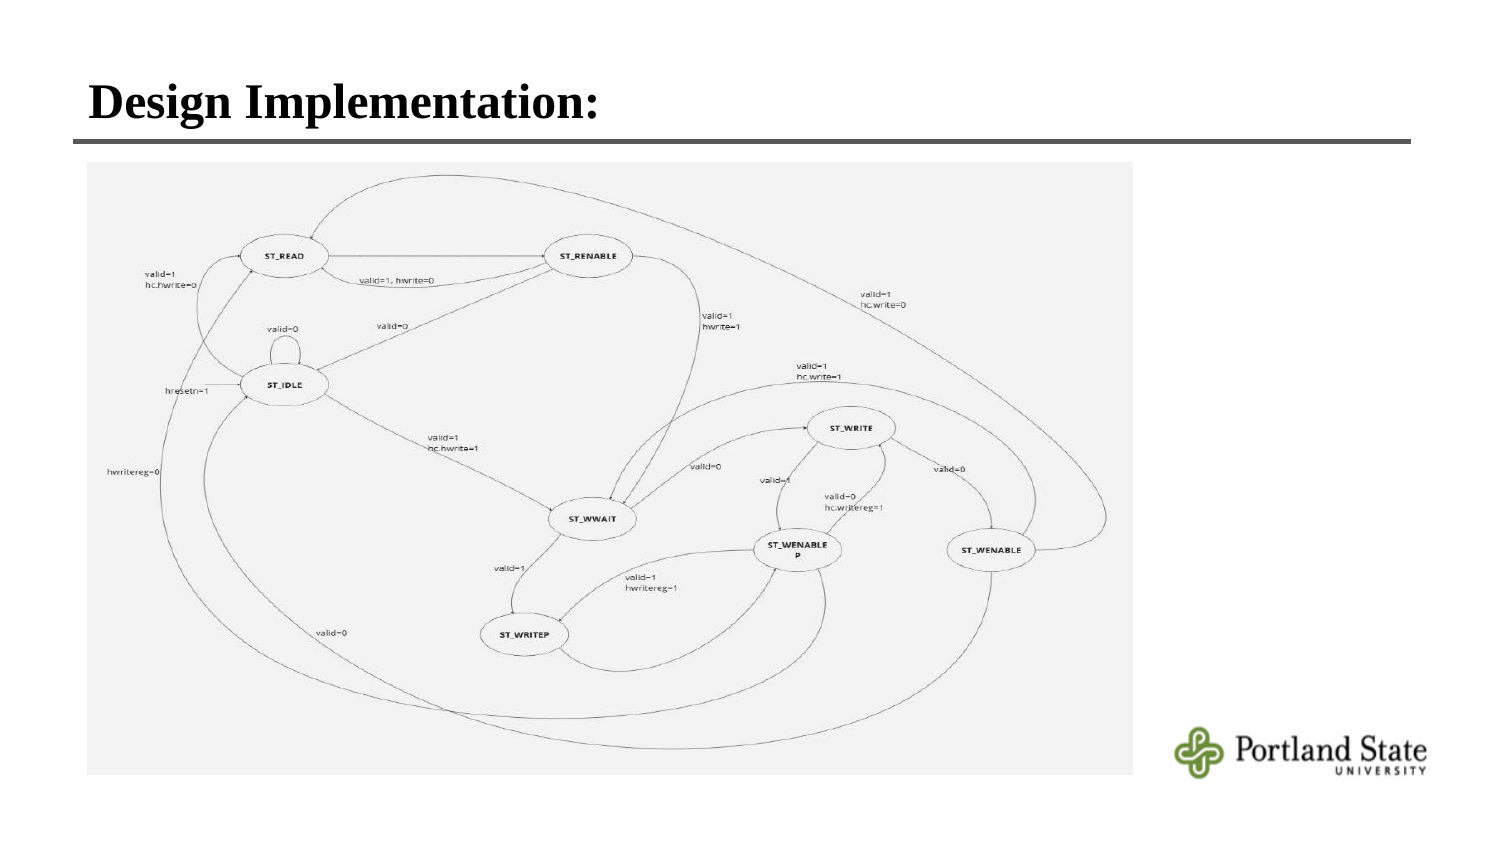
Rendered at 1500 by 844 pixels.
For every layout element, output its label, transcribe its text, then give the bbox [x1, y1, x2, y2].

picture [1170, 713, 1442, 790]
title Design Implementation: [73, 55, 1119, 139]
picture [87, 162, 1134, 775]
